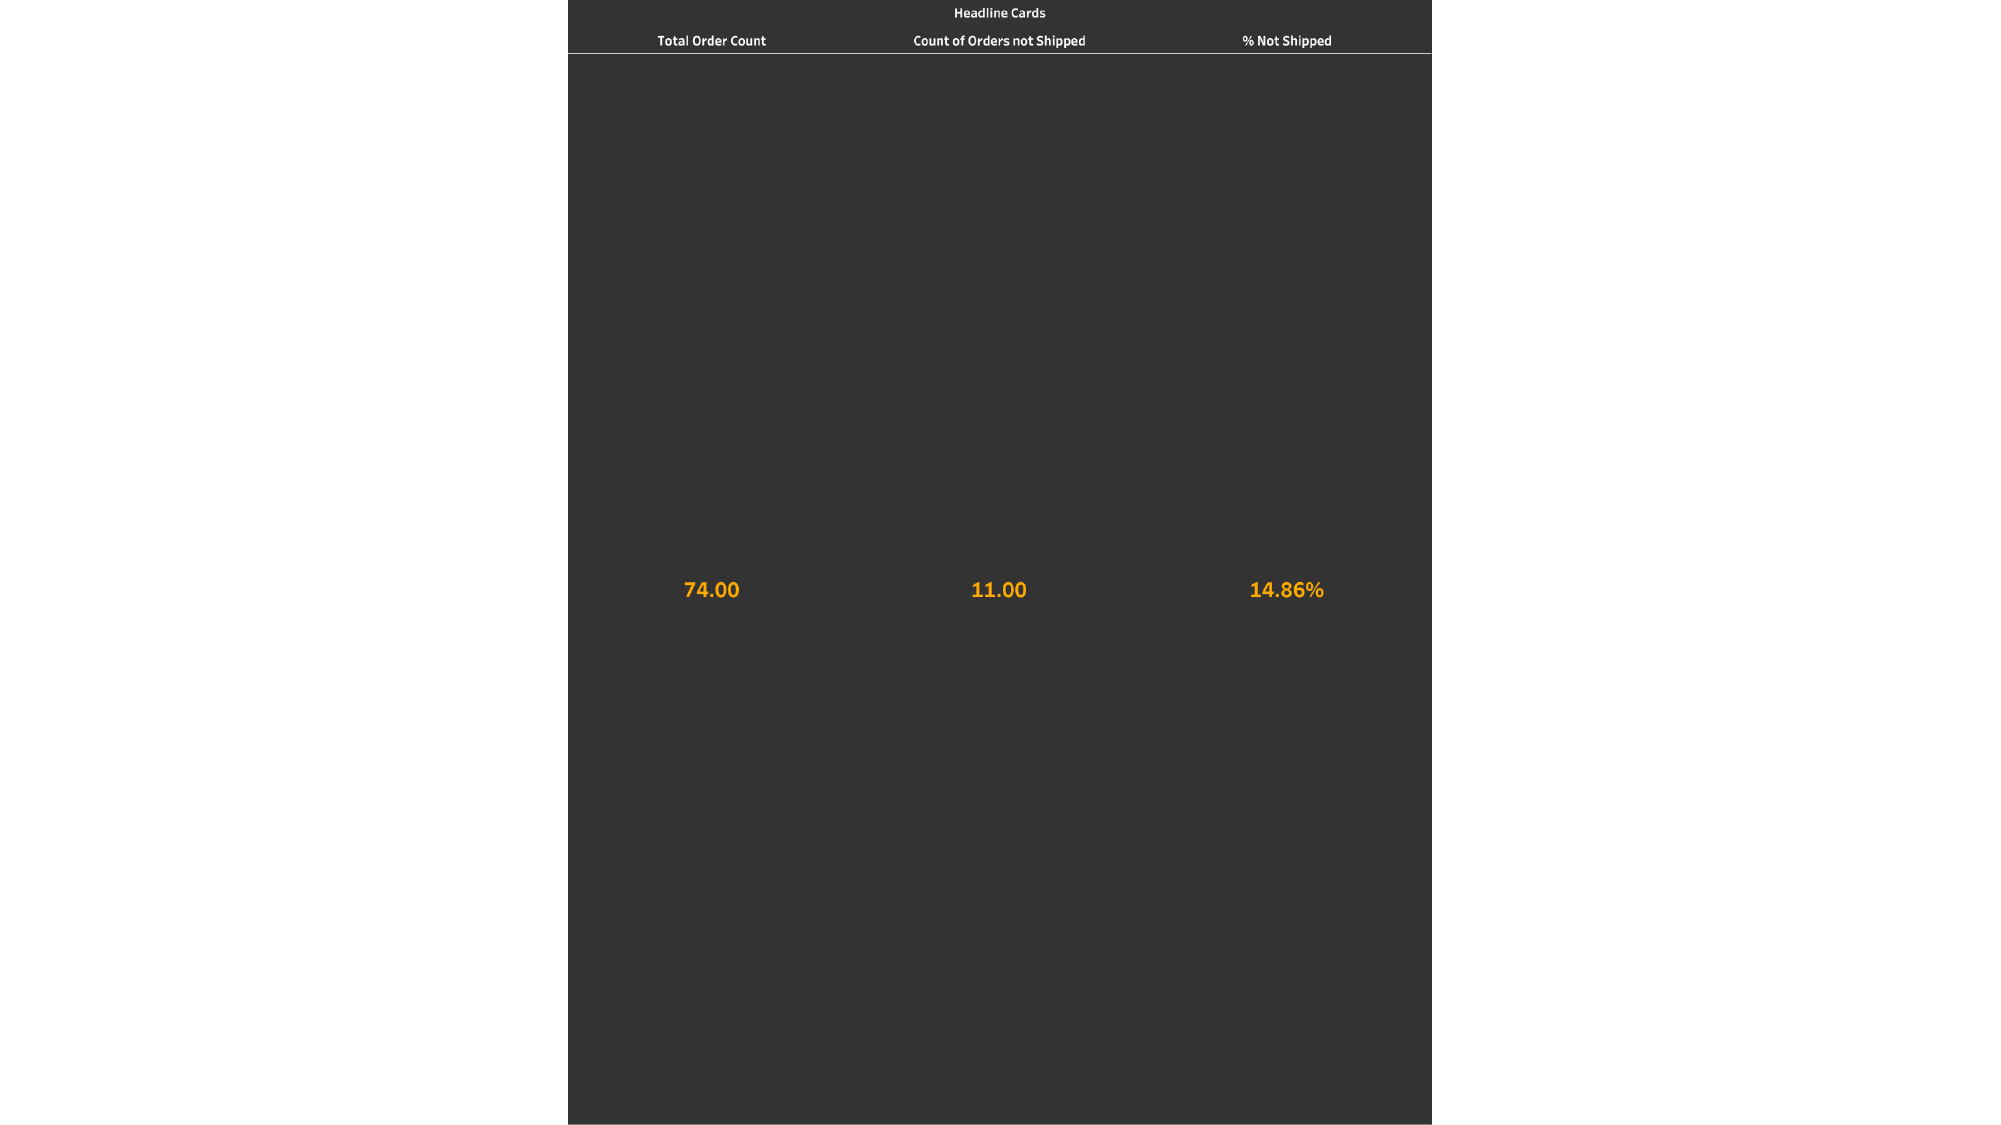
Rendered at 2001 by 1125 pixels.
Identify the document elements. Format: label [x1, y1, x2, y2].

picture [568, 0, 1432, 1125]
